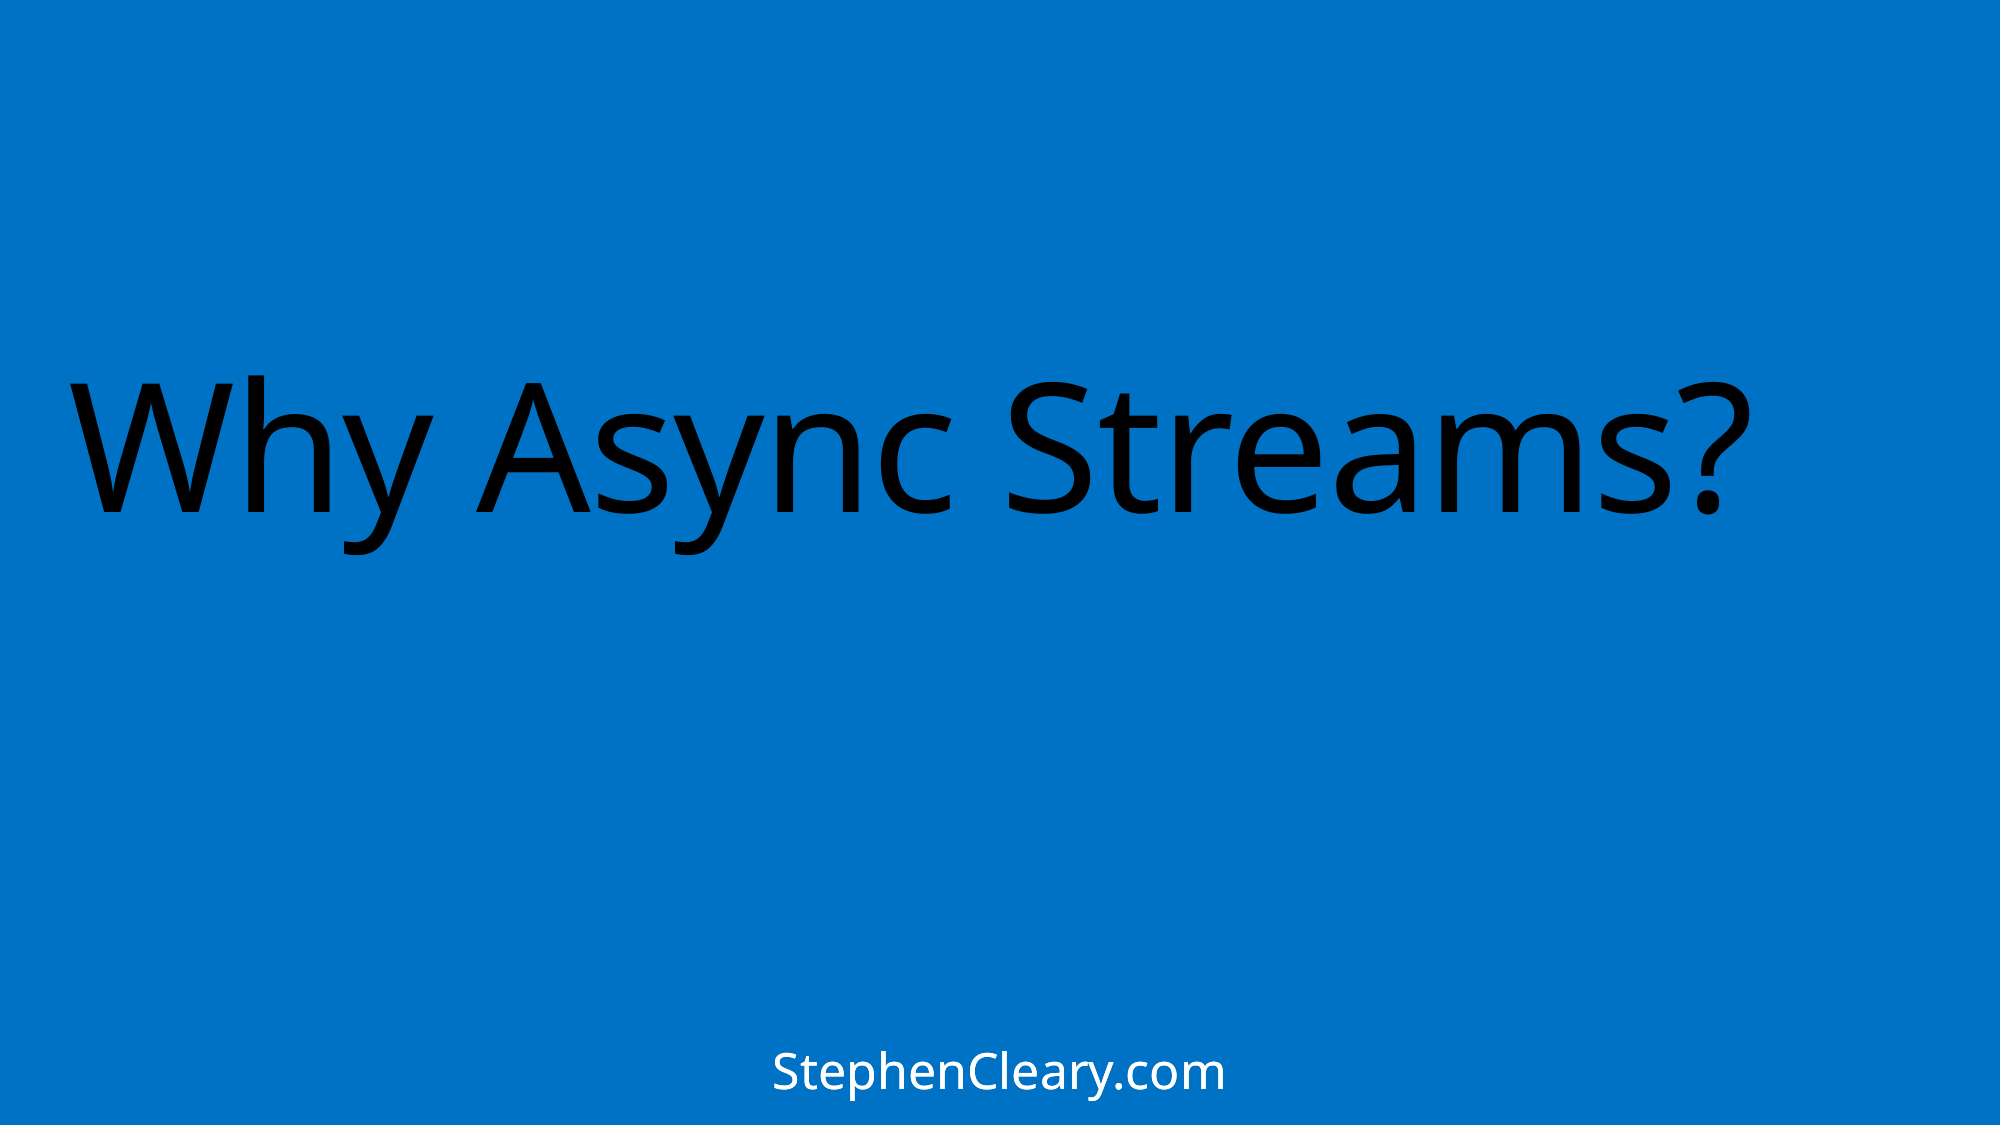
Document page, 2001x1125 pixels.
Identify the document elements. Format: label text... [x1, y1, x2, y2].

title Why Async Streams? [44, 341, 1956, 637]
